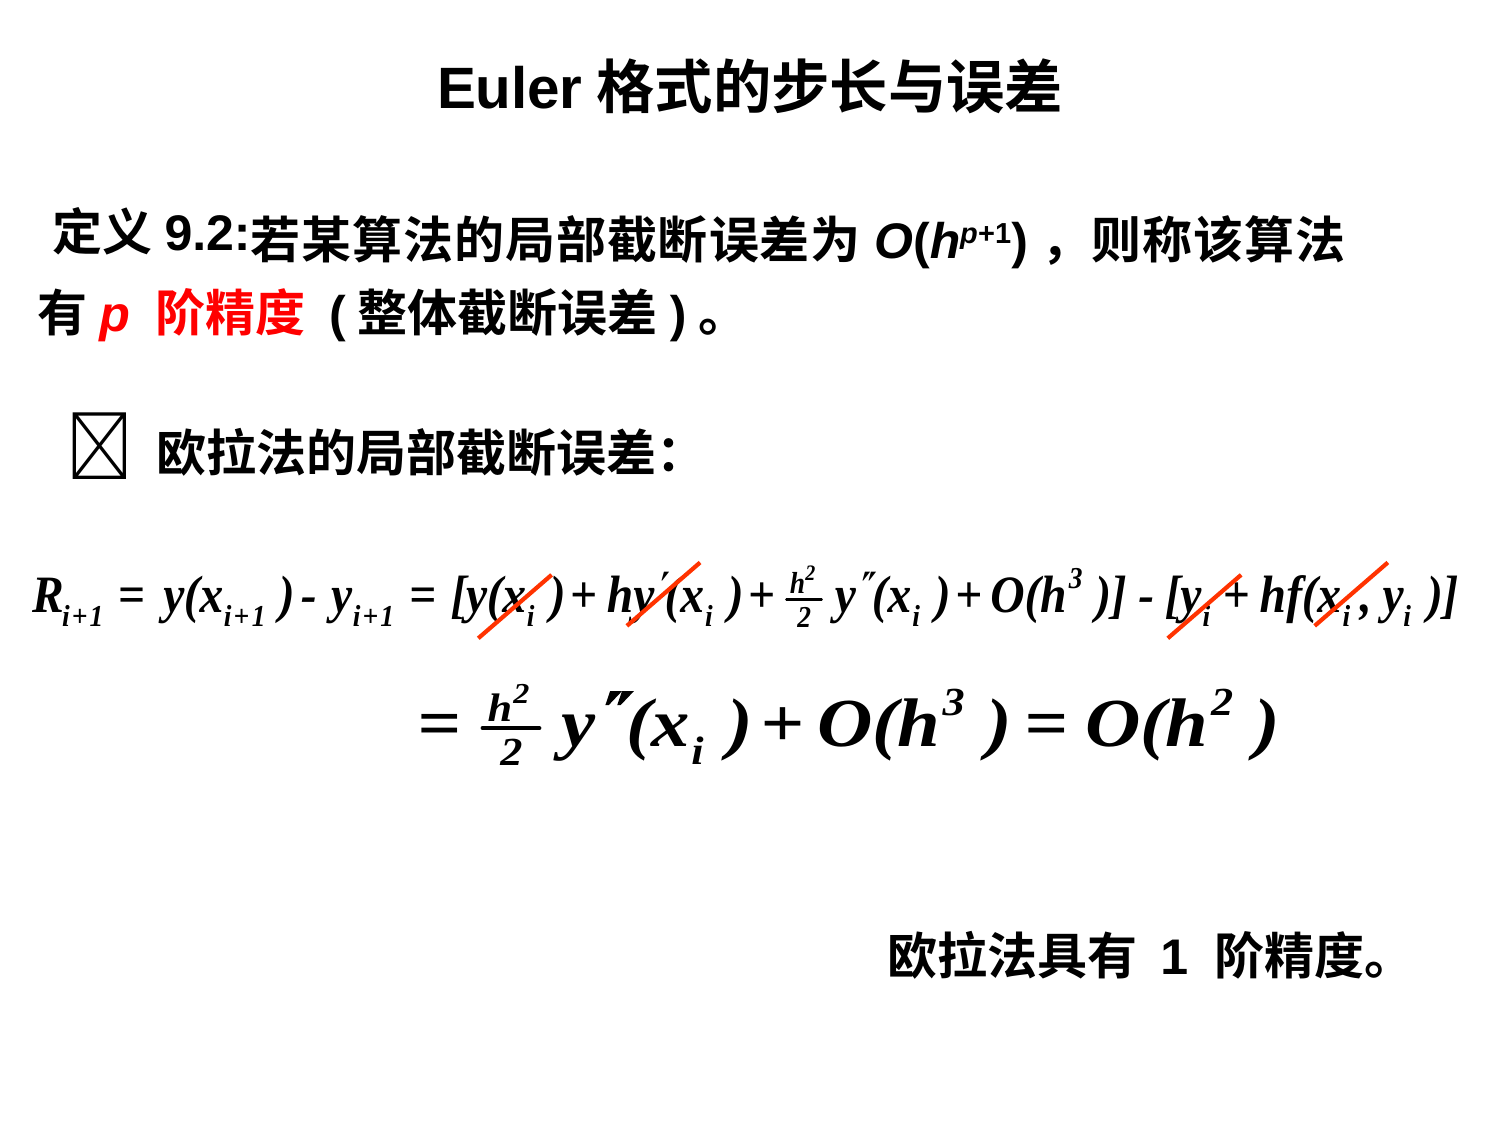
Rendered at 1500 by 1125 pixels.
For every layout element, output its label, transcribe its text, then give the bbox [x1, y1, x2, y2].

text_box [22, 551, 1471, 639]
text_box  欧拉法的局部截断误差： [0, 397, 775, 492]
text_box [478, 574, 1242, 639]
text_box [626, 562, 1388, 626]
text_box 欧拉法具有 1 阶精度。 [850, 916, 1451, 992]
text_box Euler格式的步长与误差 [256, 42, 1244, 128]
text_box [407, 666, 1295, 781]
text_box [22, 189, 1361, 349]
